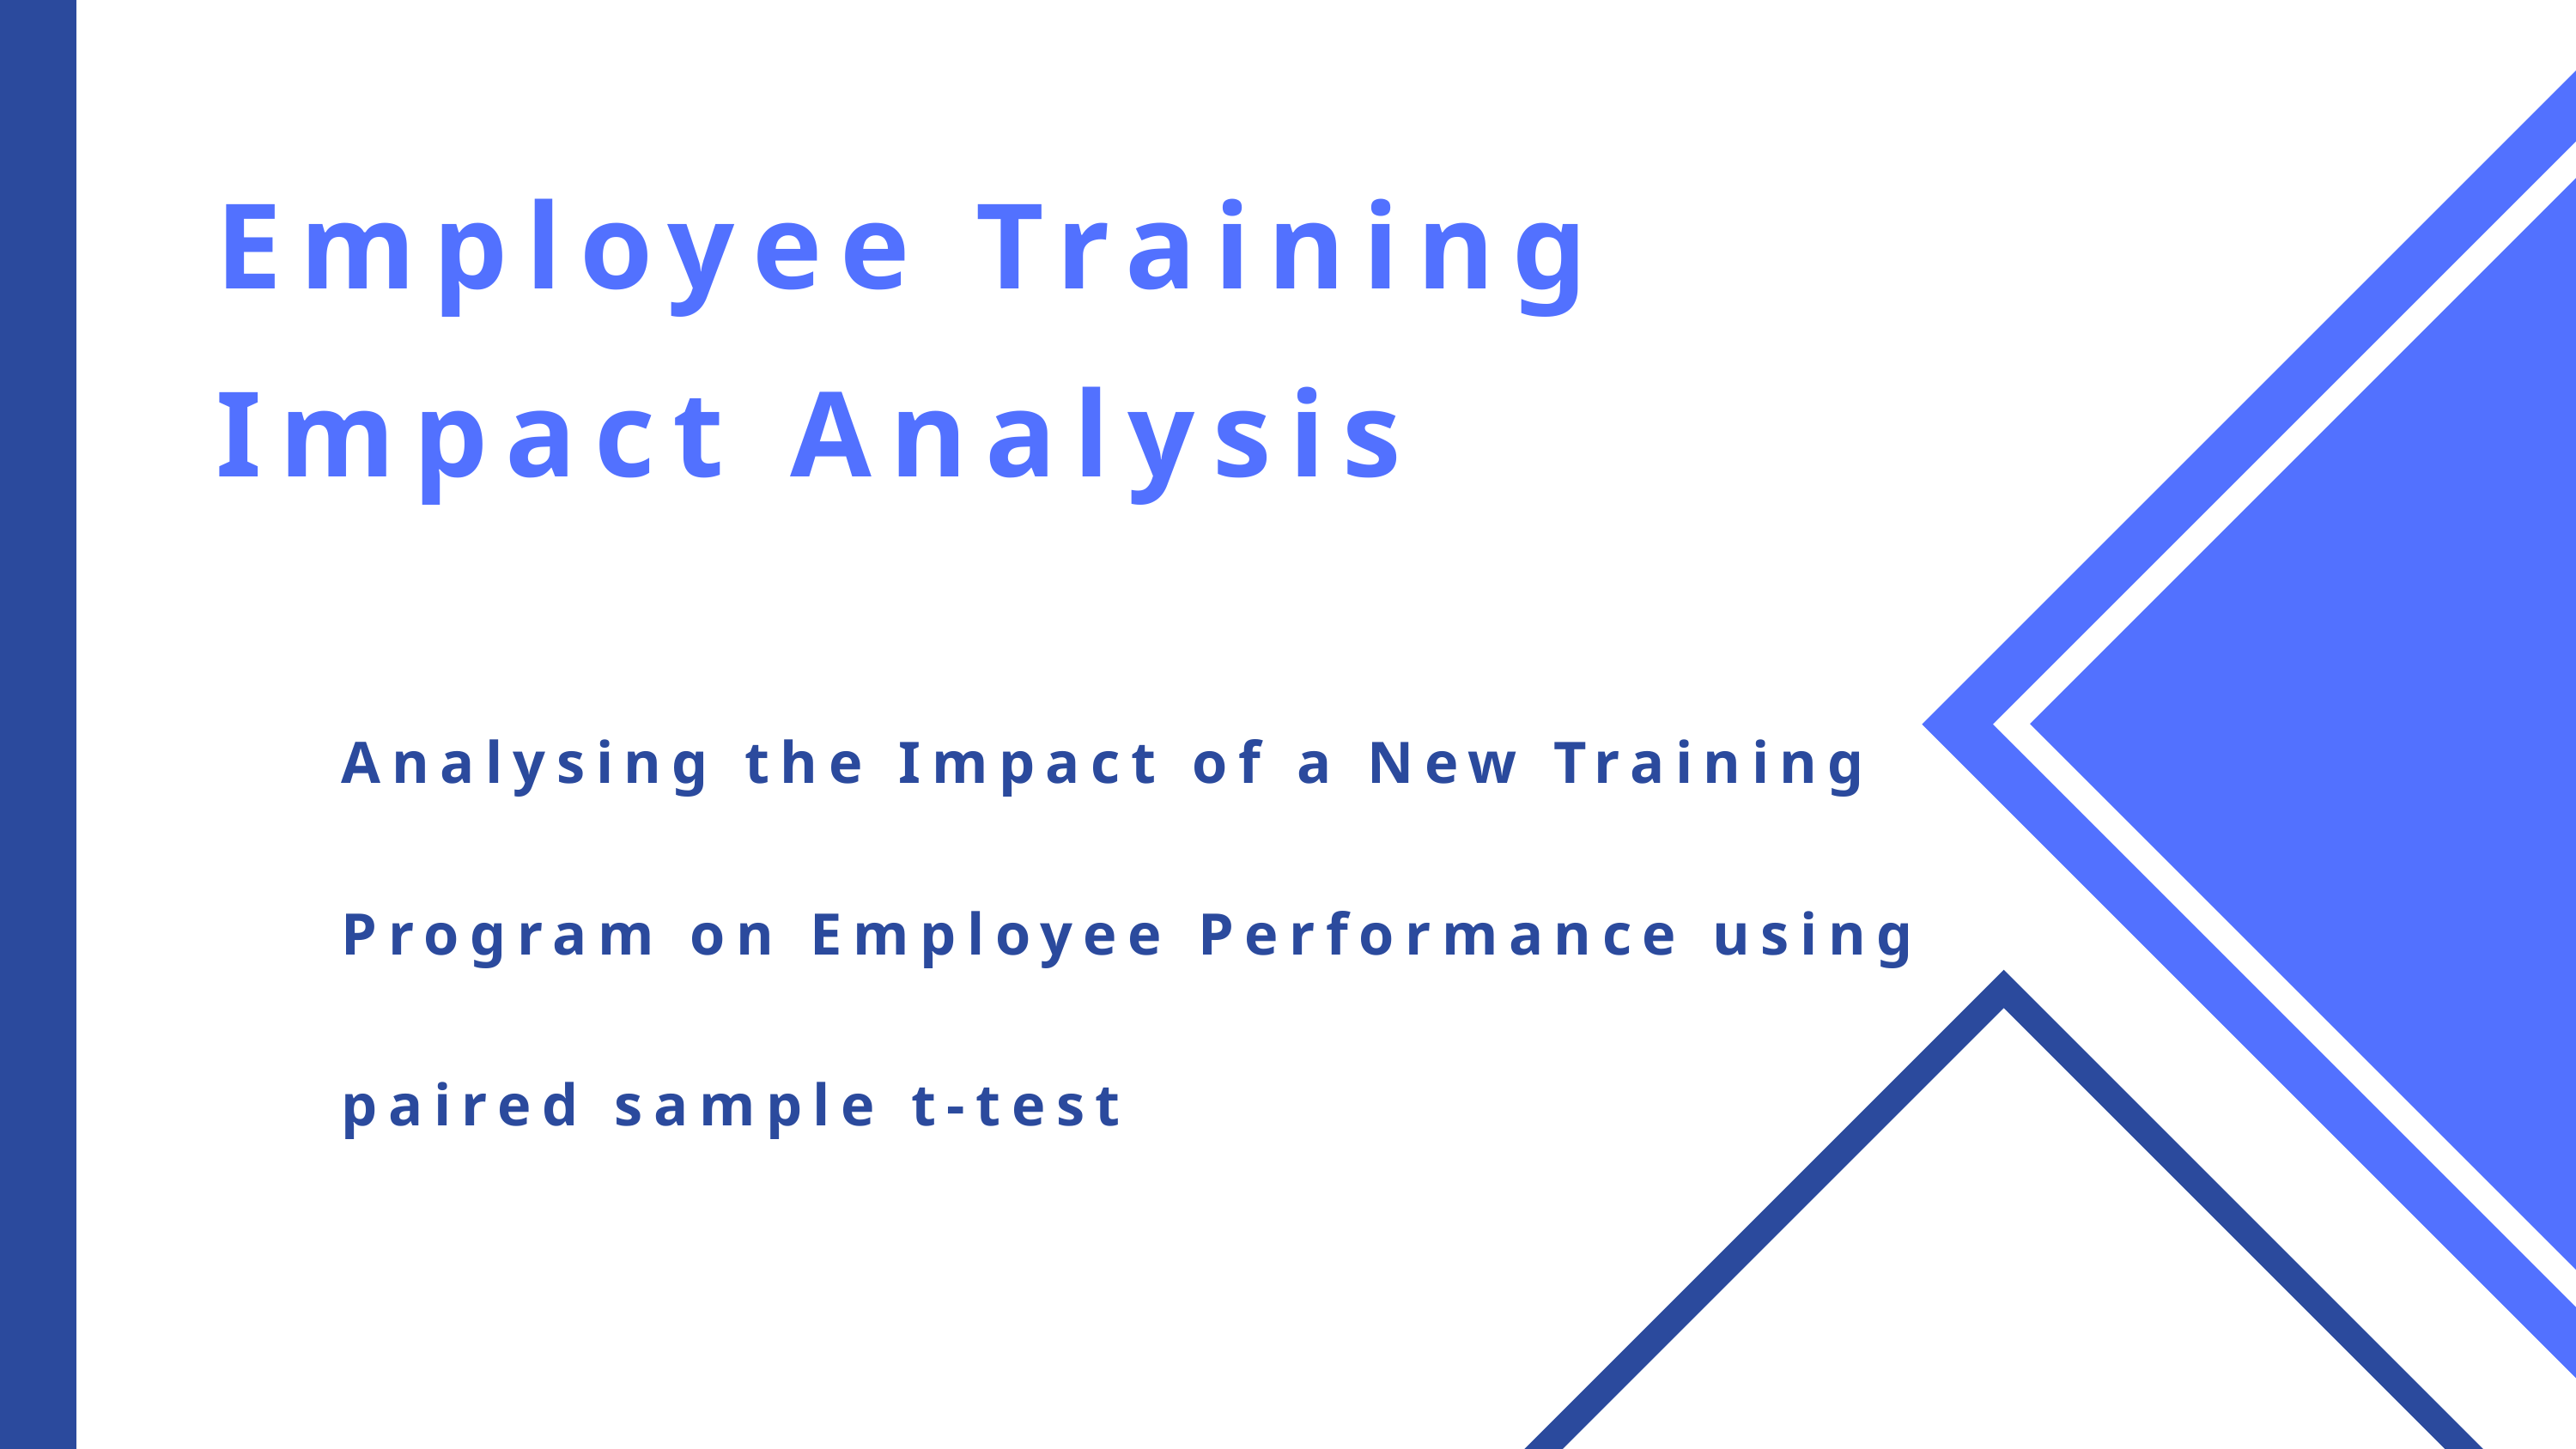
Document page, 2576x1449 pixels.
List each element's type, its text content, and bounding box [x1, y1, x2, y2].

text_box Analysing the Impact of a New Training Program on Employee Performance using paired sample t-test [341, 622, 2008, 1138]
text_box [1569, 1149, 2439, 1449]
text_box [2113, 261, 2576, 1187]
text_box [2163, 312, 2576, 1137]
text_box Employee Training Impact Analysis [216, 124, 1993, 500]
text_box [0, 0, 76, 1449]
